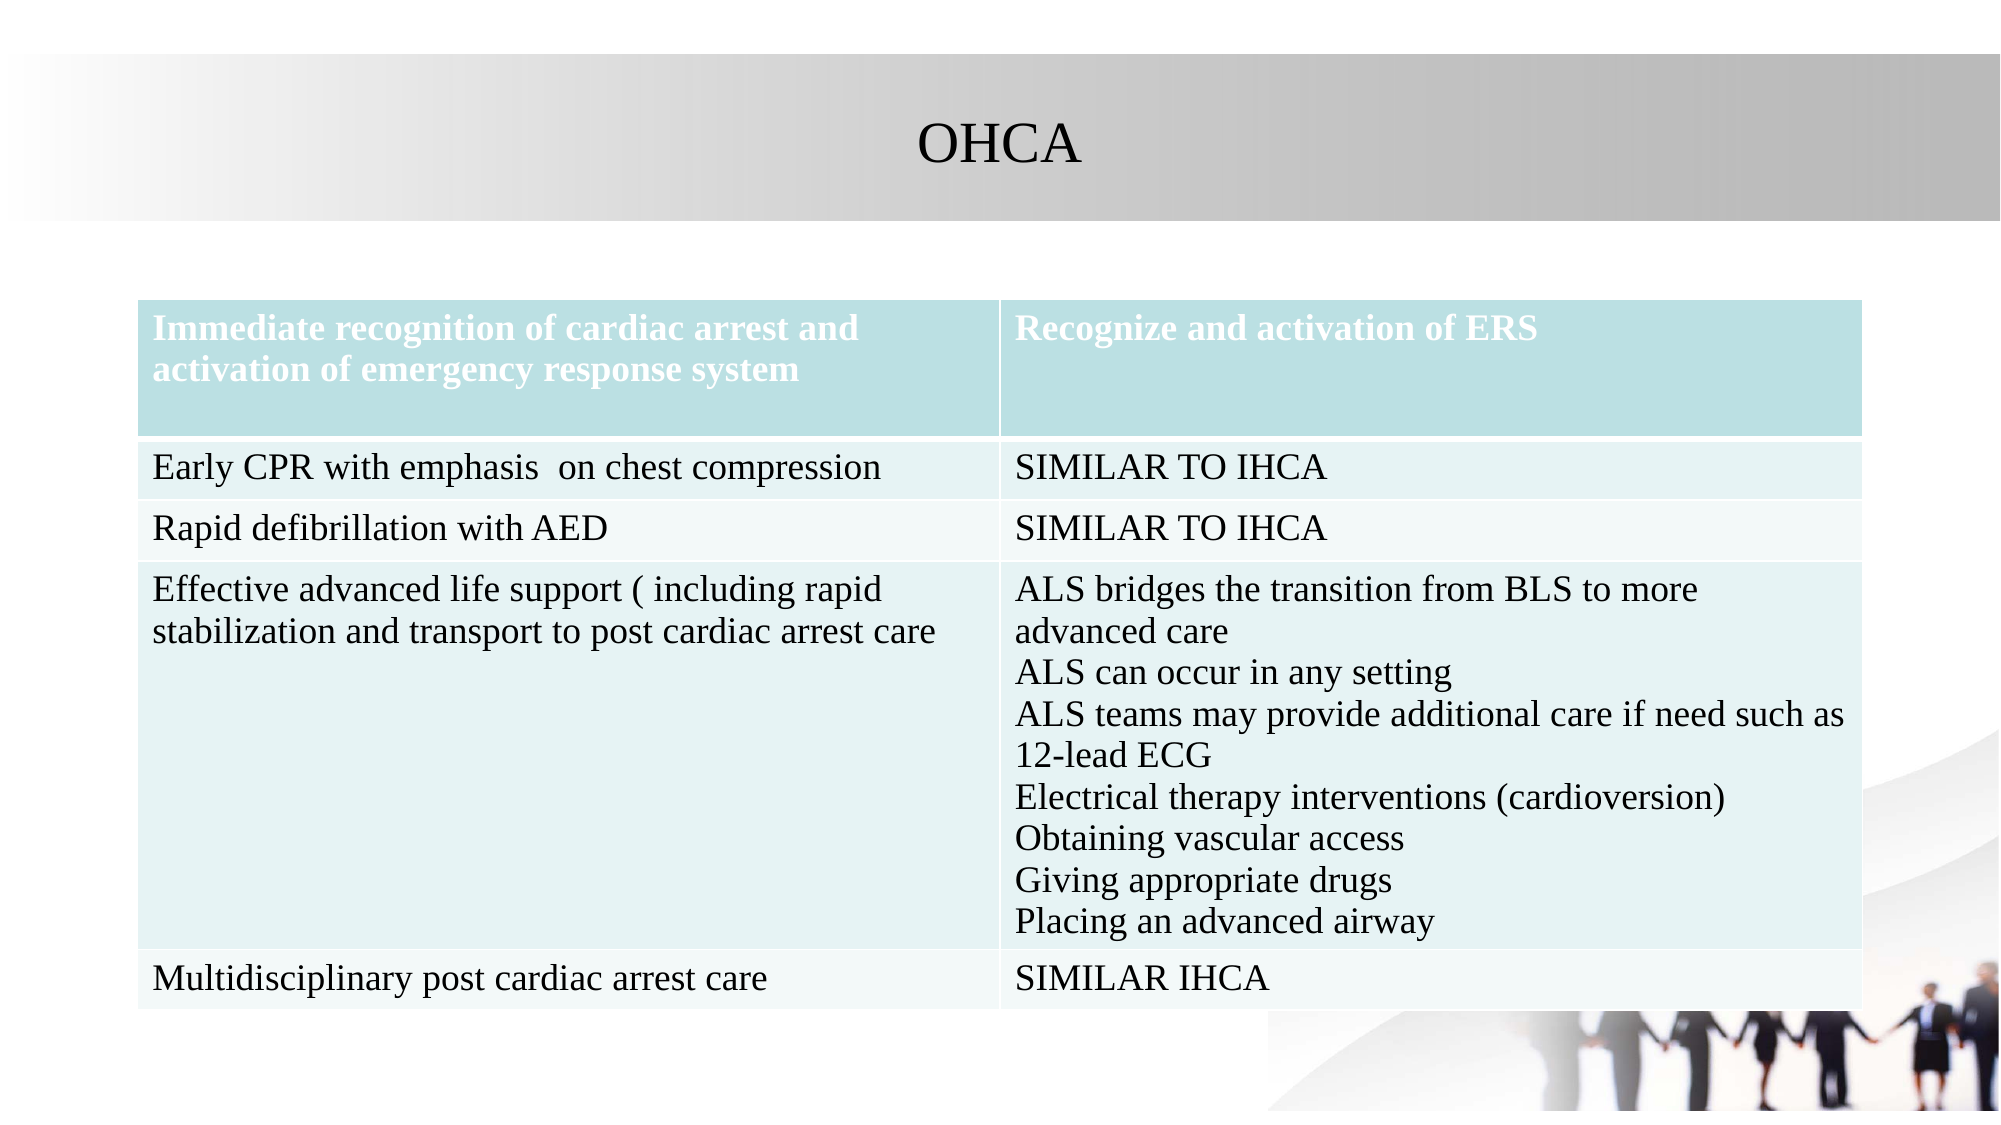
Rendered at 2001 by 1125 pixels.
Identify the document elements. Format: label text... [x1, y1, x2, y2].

title OHCA [99, 44, 1901, 233]
table_cell SIMILAR IHCA [1001, 950, 1862, 1009]
table_cell Multidisciplinary post cardiac arrest care [138, 950, 999, 1009]
table_cell SIMILAR TO IHCA [1001, 501, 1862, 560]
table_cell Effective advanced life support ( including rapid stabilization and transport to post cardiac arrest care [138, 562, 999, 949]
table_header Recognize and activation of ERS [1001, 300, 1862, 436]
table_cell ALS bridges the transition from BLS to more advanced care ALS can occur in any setting ALS teams may provide additional care if need such as 12-lead ECG Electrical therapy interventions (cardioversion) Obtaining vascular access Giving appropriate drugs Placing an advanced airway [1001, 562, 1862, 949]
picture [1268, 728, 1999, 1111]
table_cell Rapid defibrillation with AED [138, 501, 999, 560]
table_cell Early CPR with emphasis on chest compression [138, 442, 999, 499]
table_header Immediate recognition of cardiac arrest and activation of emergency response system [138, 300, 999, 436]
table_cell SIMILAR TO IHCA [1001, 442, 1862, 499]
